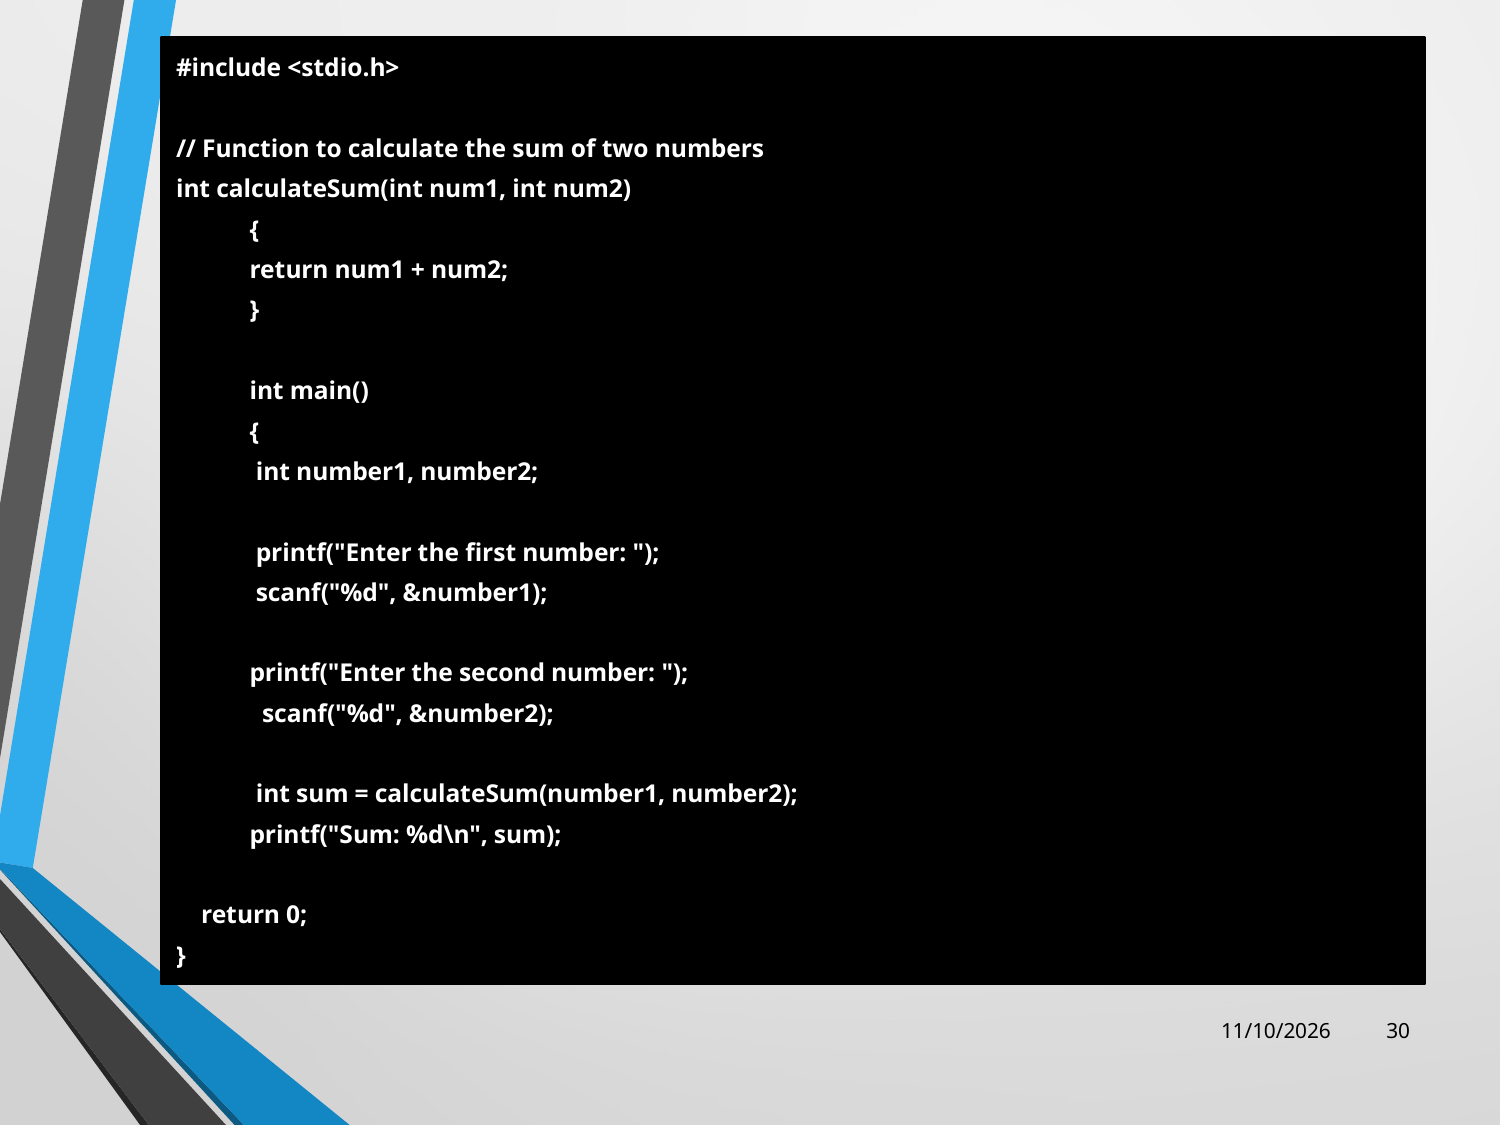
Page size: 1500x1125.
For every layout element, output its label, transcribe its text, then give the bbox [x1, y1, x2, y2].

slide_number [1204, 1001, 1346, 1062]
list #include <stdio.h> // Function to calculate the sum of two numbers int calculateSum(int num1, int num2) { return num1 + num2; } int main() { int number1, number2; printf("Enter the first number: "); scanf("%d", &number1); printf("Enter the second number: "); scanf("%d", &number2); int sum = calculateSum(number1, number2); printf("Sum: %d\n", sum); return 0; } [160, 36, 1426, 985]
slide_number 30 [1354, 1001, 1425, 1062]
